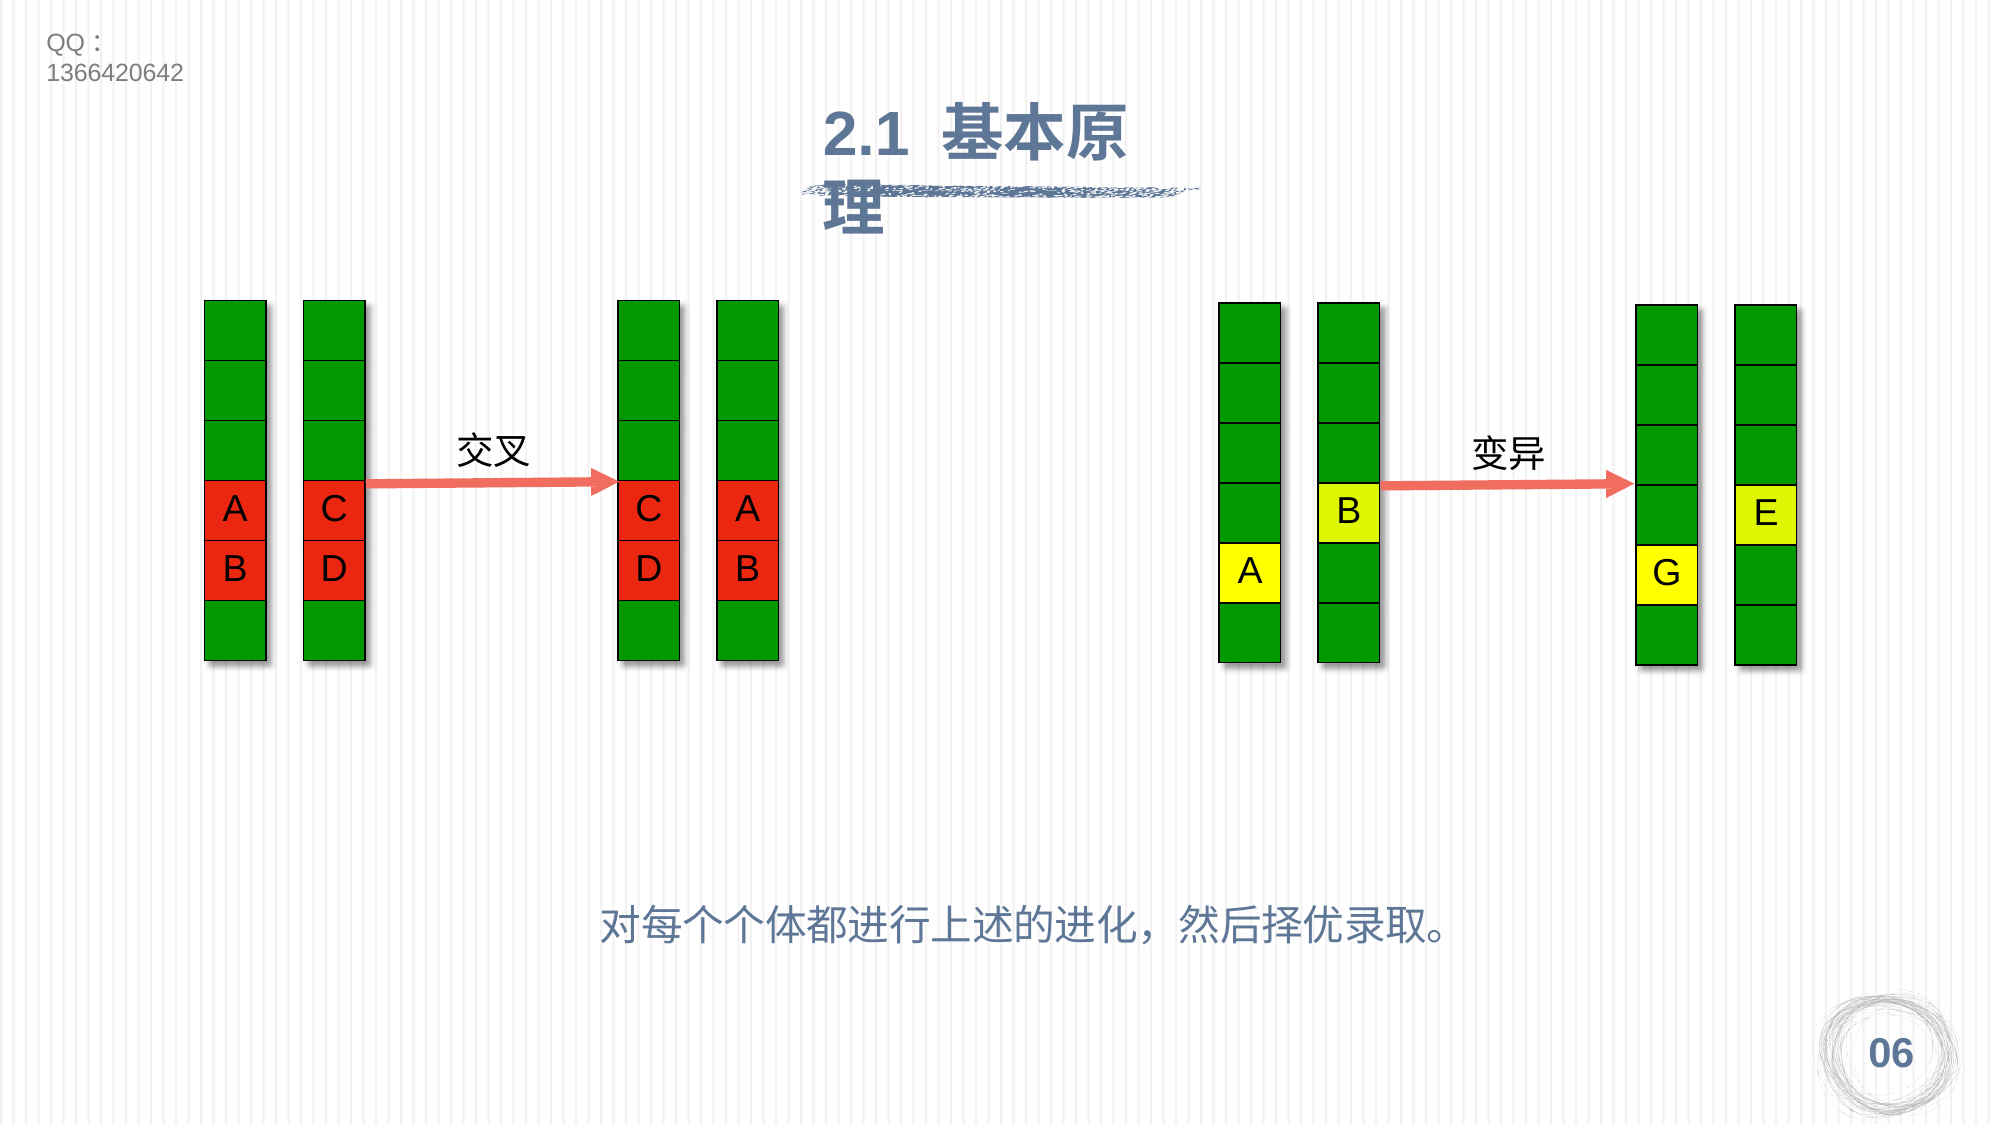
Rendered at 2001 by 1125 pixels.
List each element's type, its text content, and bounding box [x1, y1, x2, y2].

text_box QQ：1366420642 [44, 24, 252, 87]
text_box [385, 467, 608, 497]
text_box 交叉 [454, 425, 534, 473]
title 2.1 基本原理 [820, 207, 1180, 281]
text_box [1399, 469, 1626, 499]
picture [0, 0, 2000, 1125]
text_box 变异 [1469, 427, 1549, 475]
title 2.1 基本原理 [820, 90, 1180, 182]
text_box 对每个个体都进行上述的进化，然后择优录取。 [597, 896, 1478, 949]
